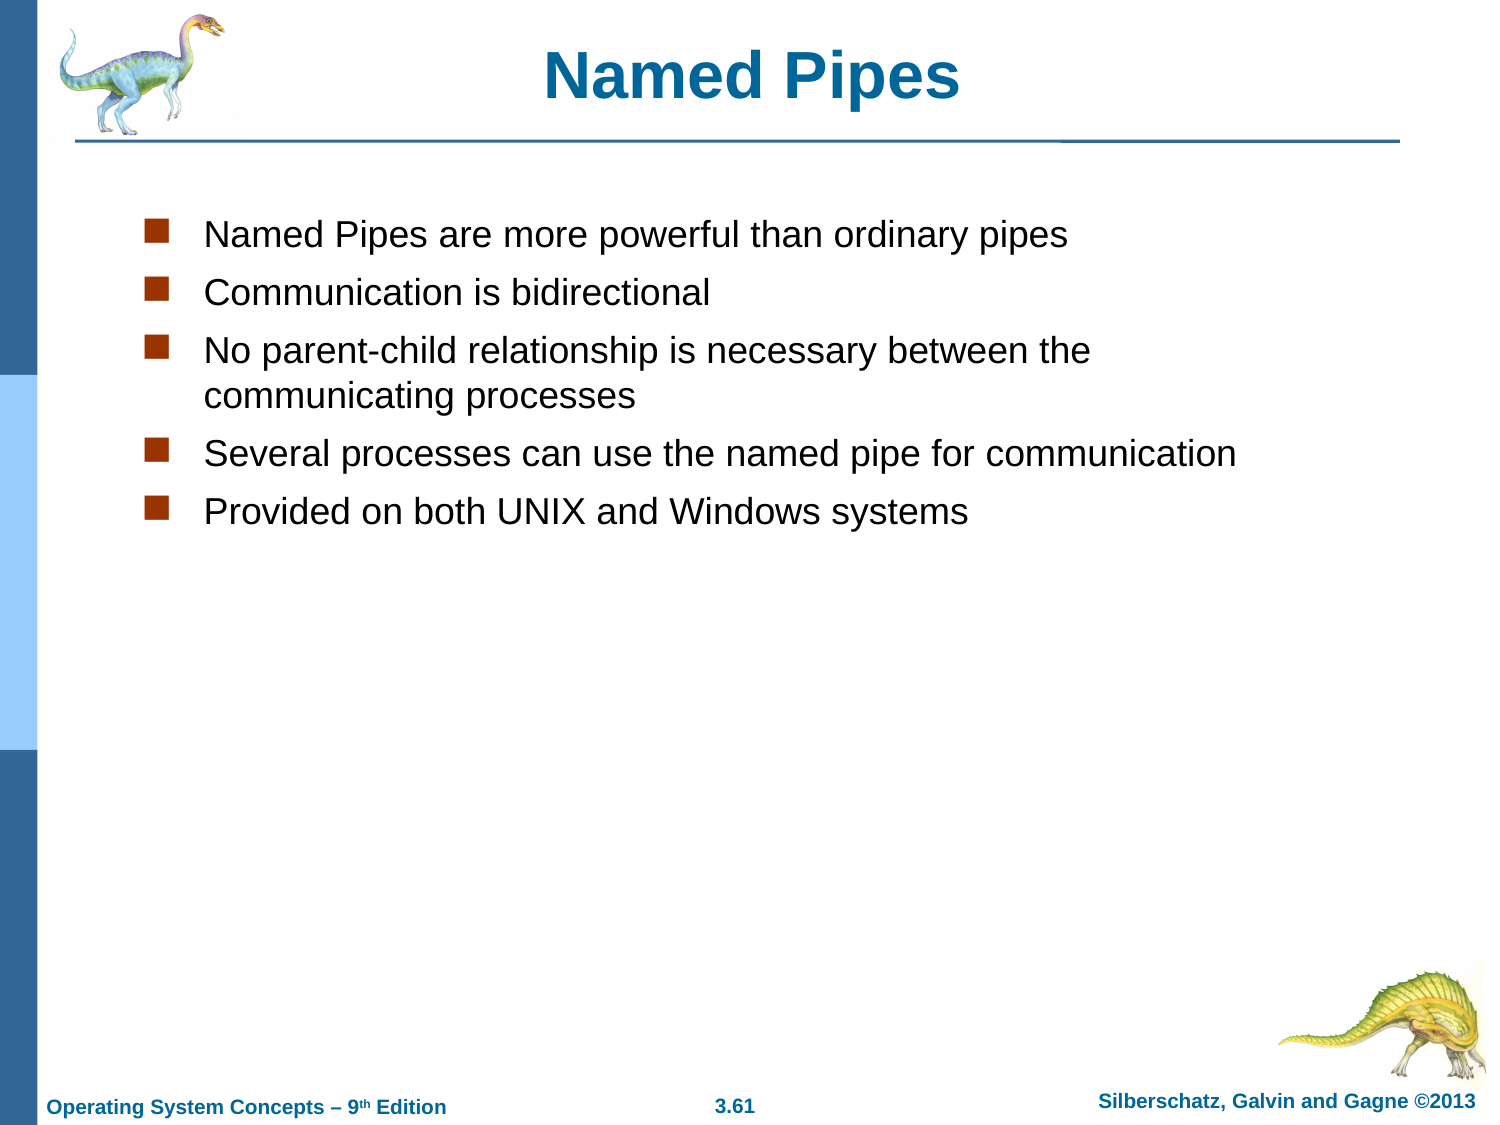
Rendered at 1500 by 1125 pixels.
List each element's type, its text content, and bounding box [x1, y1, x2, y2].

title Named Pipes [77, 24, 1428, 120]
picture [1275, 959, 1486, 1090]
list Named Pipes are more powerful than ordinary pipes Communication is bidirectional No parent-child relationship is necessary between the communicating processes Several processes can use the named pipe for communication Provided on both UNIX and Windows systems [132, 202, 1291, 946]
picture [46, 0, 243, 149]
